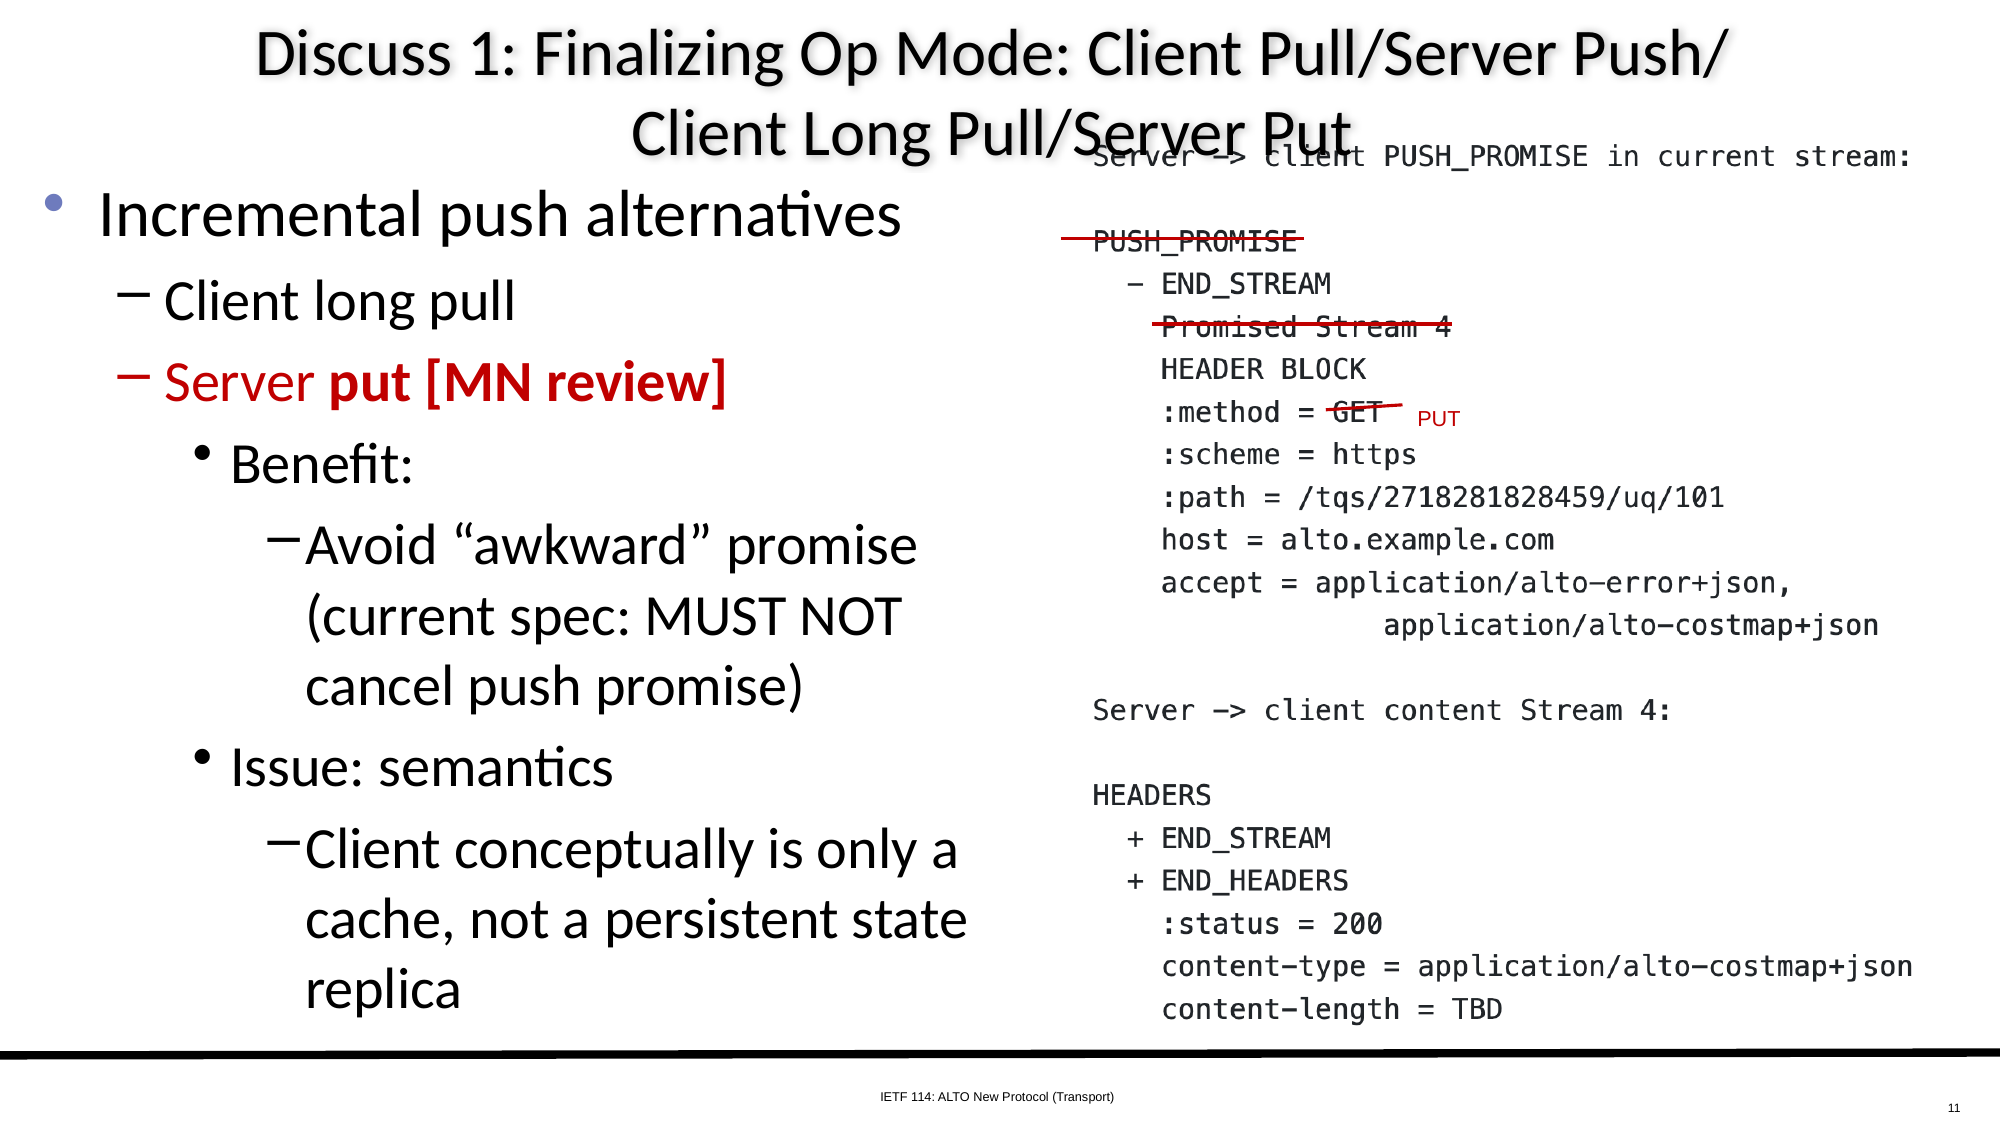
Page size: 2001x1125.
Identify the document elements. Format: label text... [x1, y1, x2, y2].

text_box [1325, 401, 1387, 410]
title Discuss 1: Finalizing Op Mode: Client Pull/Server Push/ Client Long Pull/Server Put [55, 13, 1930, 163]
picture [1080, 130, 1930, 1038]
list Incremental push alternatives Client long pull Server put [MN review] Benefit: Avoid “awkward” promise (current spec: MUST NOT cancel push promise) Issue: semantics Client conceptually is only a cache, not a persistent state replica [27, 162, 989, 1038]
